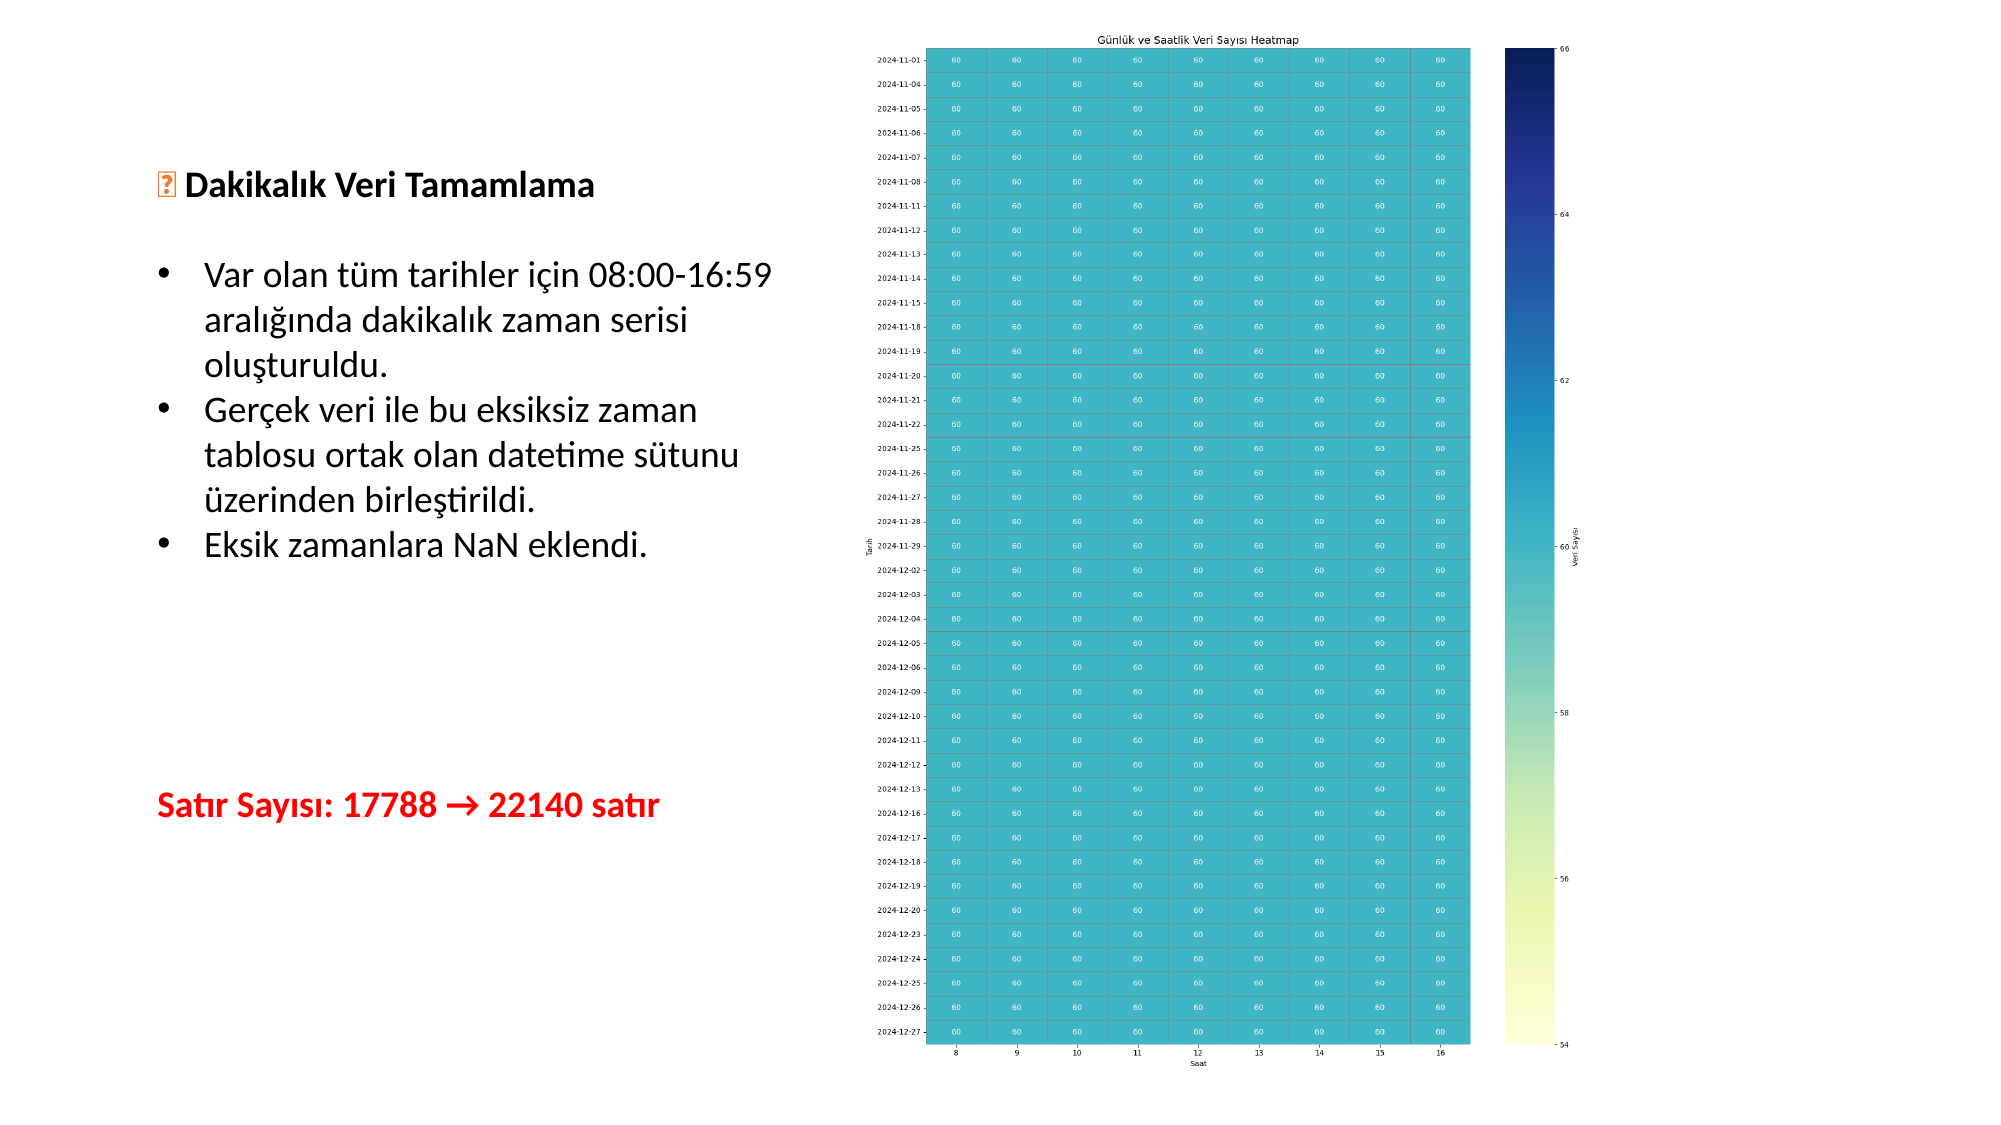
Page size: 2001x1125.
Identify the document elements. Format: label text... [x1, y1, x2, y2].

picture [861, 30, 1585, 1073]
text_box ⏰ Dakikalık Veri Tamamlama Var olan tüm tarihler için 08:00-16:59 aralığında dakikalık zaman serisi oluşturuldu. Gerçek veri ile bu eksiksiz zaman tablosu ortak olan datetime sütunu üzerinden birleştirildi. Eksik zamanlara NaN eklendi. [142, 152, 810, 573]
text_box Satır Sayısı: 17788 → 22140 satır [142, 772, 810, 832]
